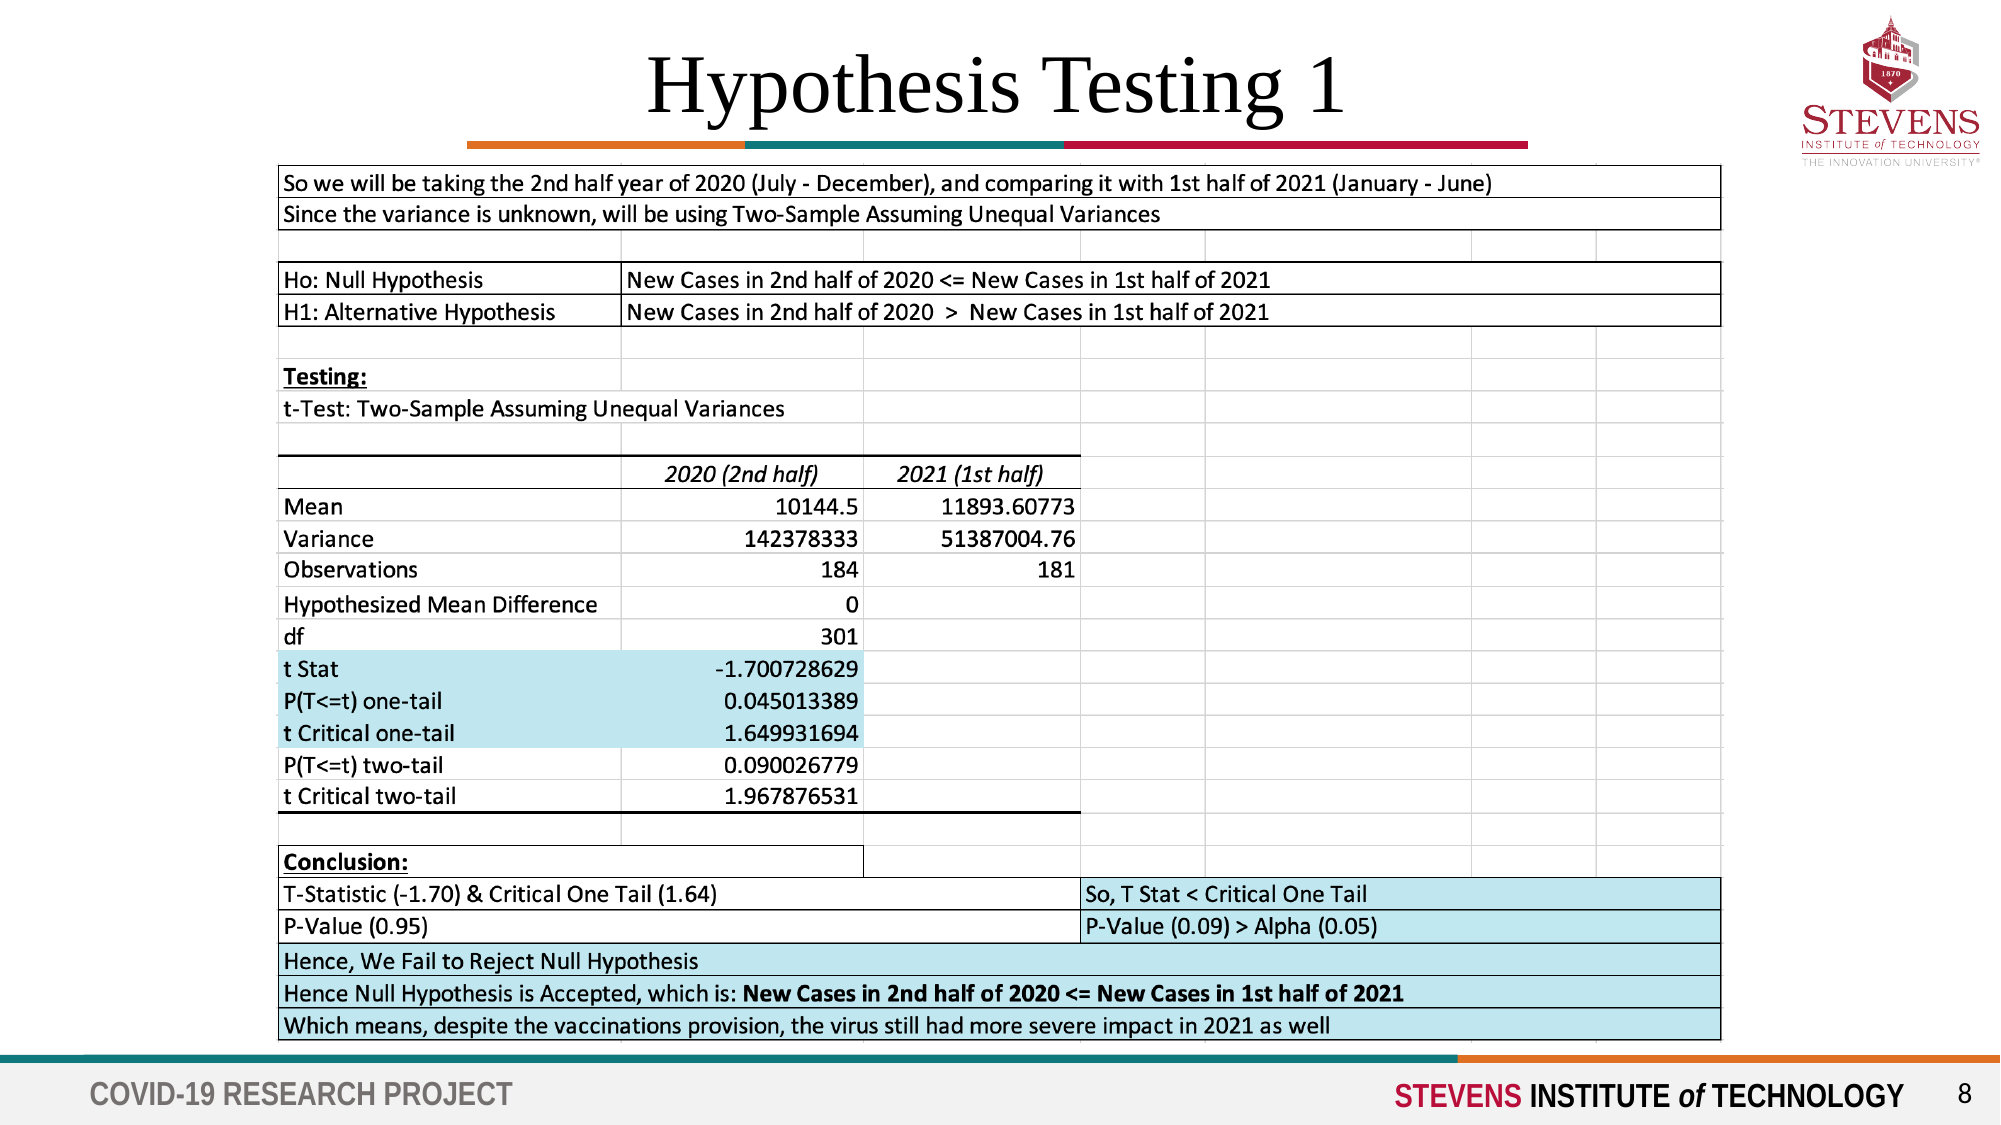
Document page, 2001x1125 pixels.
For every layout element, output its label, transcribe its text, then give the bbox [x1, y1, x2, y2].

text_box 8 [1926, 1059, 1988, 1125]
picture [275, 162, 1725, 1044]
picture [1802, 15, 1980, 166]
text_box Hypothesis Testing 1 [93, 1, 1902, 139]
